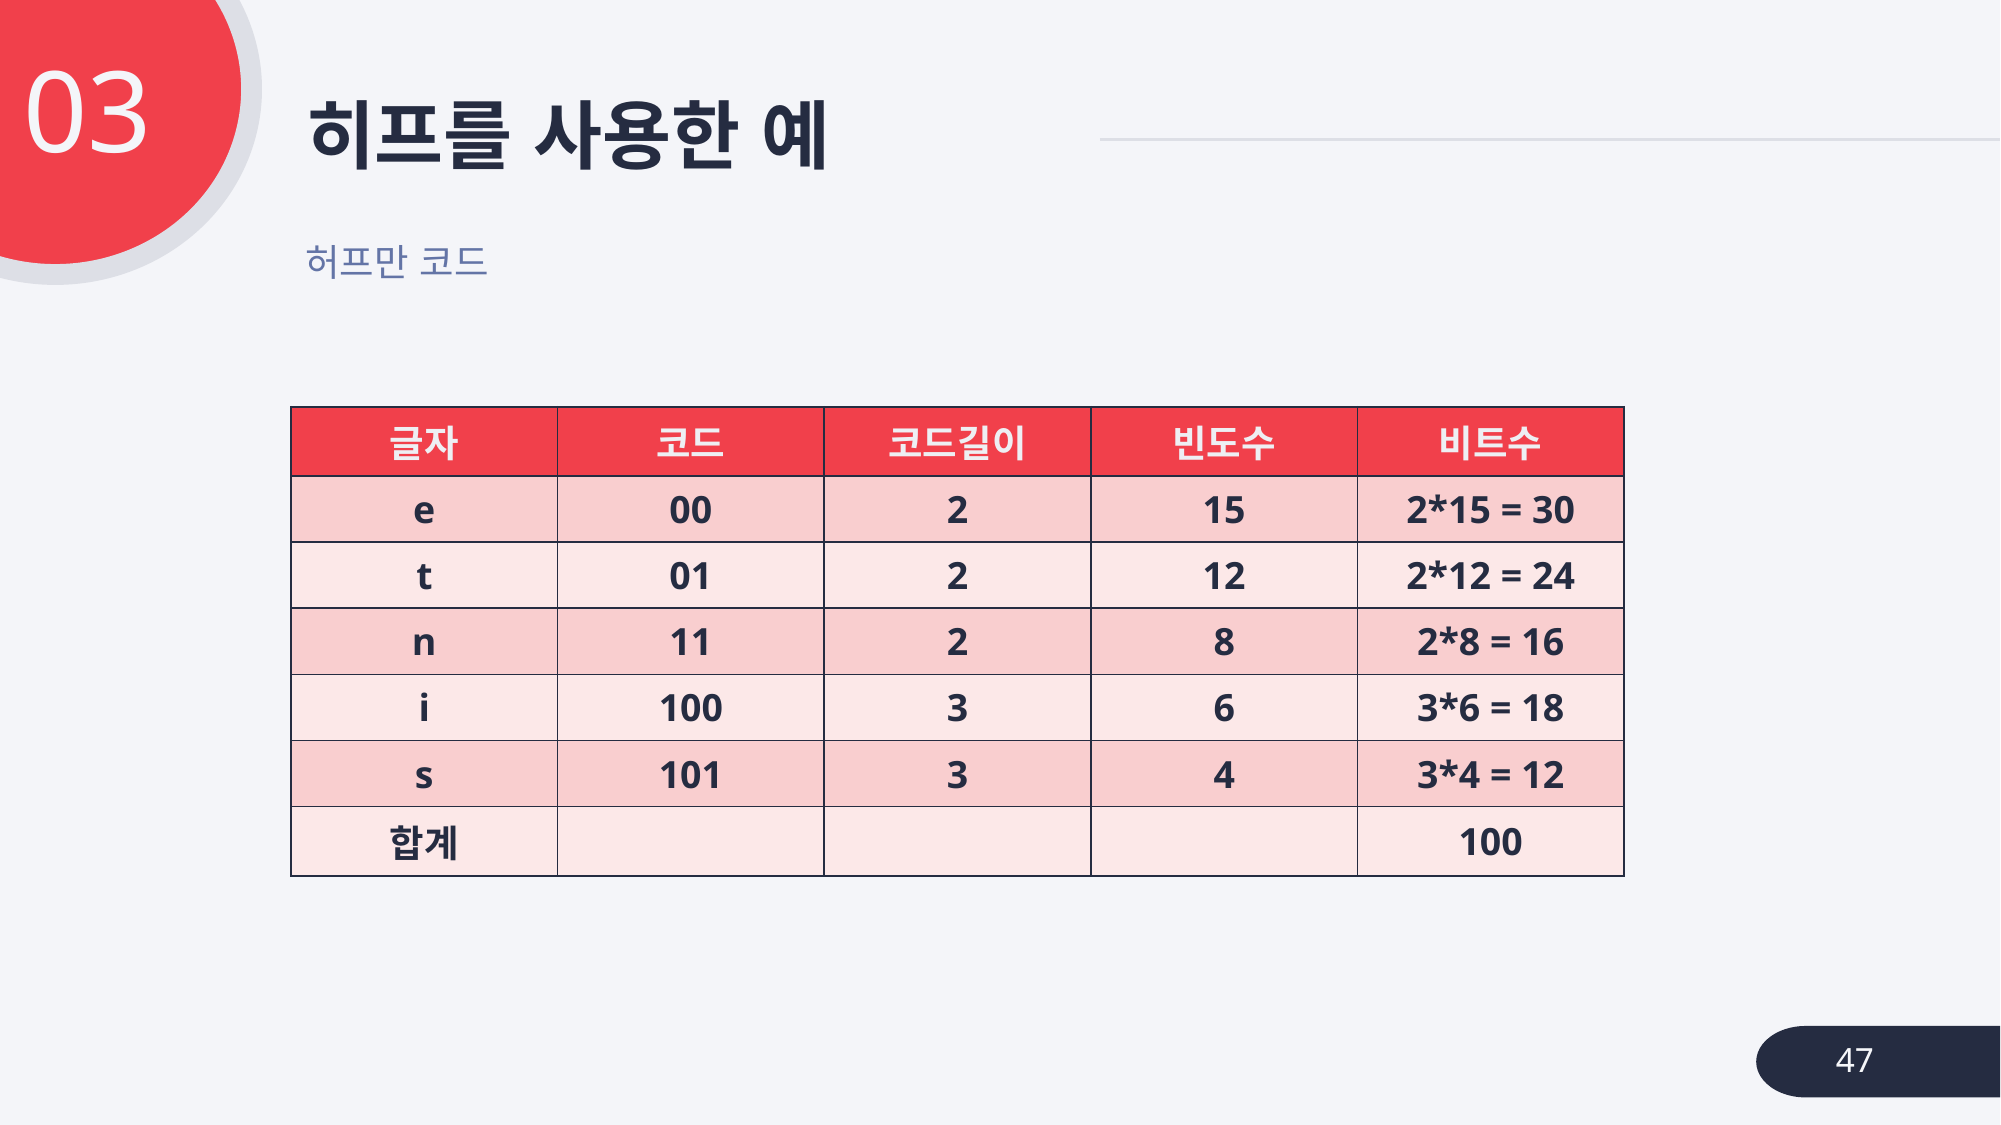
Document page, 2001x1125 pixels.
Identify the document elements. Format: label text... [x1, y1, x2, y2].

table_header 코드 [558, 408, 823, 475]
title 히프를 사용한 예 [290, 89, 1225, 191]
table_cell 2 [825, 477, 1090, 541]
table_cell 합계 [292, 807, 557, 875]
table_cell 6 [1092, 675, 1357, 740]
text_box 허프만 코드 [290, 231, 563, 292]
table_cell 00 [558, 477, 823, 541]
table_cell 3*6 = 18 [1358, 675, 1623, 740]
table_cell s [292, 741, 557, 806]
table_header 빈도수 [1092, 408, 1357, 475]
table_cell 11 [558, 609, 823, 674]
table_cell 100 [558, 675, 823, 740]
table_cell i [292, 675, 557, 740]
list 03 [0, 47, 167, 186]
table_header 코드길이 [825, 408, 1090, 475]
table_cell n [292, 609, 557, 674]
table_cell 4 [1092, 741, 1357, 806]
table_cell 2*12 = 24 [1358, 543, 1623, 607]
table_cell 2*8 = 16 [1358, 609, 1623, 674]
table_cell 2*15 = 30 [1358, 477, 1623, 541]
table_cell e [292, 477, 557, 541]
table_header 글자 [292, 408, 557, 475]
table_cell 3 [825, 675, 1090, 740]
table_cell 101 [558, 741, 823, 806]
table_cell [558, 807, 823, 875]
table_cell 3*4 = 12 [1358, 741, 1623, 806]
table_cell 15 [1092, 477, 1357, 541]
table_cell 2 [825, 543, 1090, 607]
table_cell [825, 807, 1090, 875]
table_cell 01 [558, 543, 823, 607]
table_cell 2 [825, 609, 1090, 674]
table_cell [1092, 807, 1357, 875]
table_header 비트수 [1358, 408, 1623, 475]
table_cell 8 [1092, 609, 1357, 674]
table_cell 100 [1358, 807, 1623, 875]
table_cell 12 [1092, 543, 1357, 607]
table_cell 3 [825, 741, 1090, 806]
slide_number 47 [1820, 1031, 1984, 1092]
table_cell t [292, 543, 557, 607]
